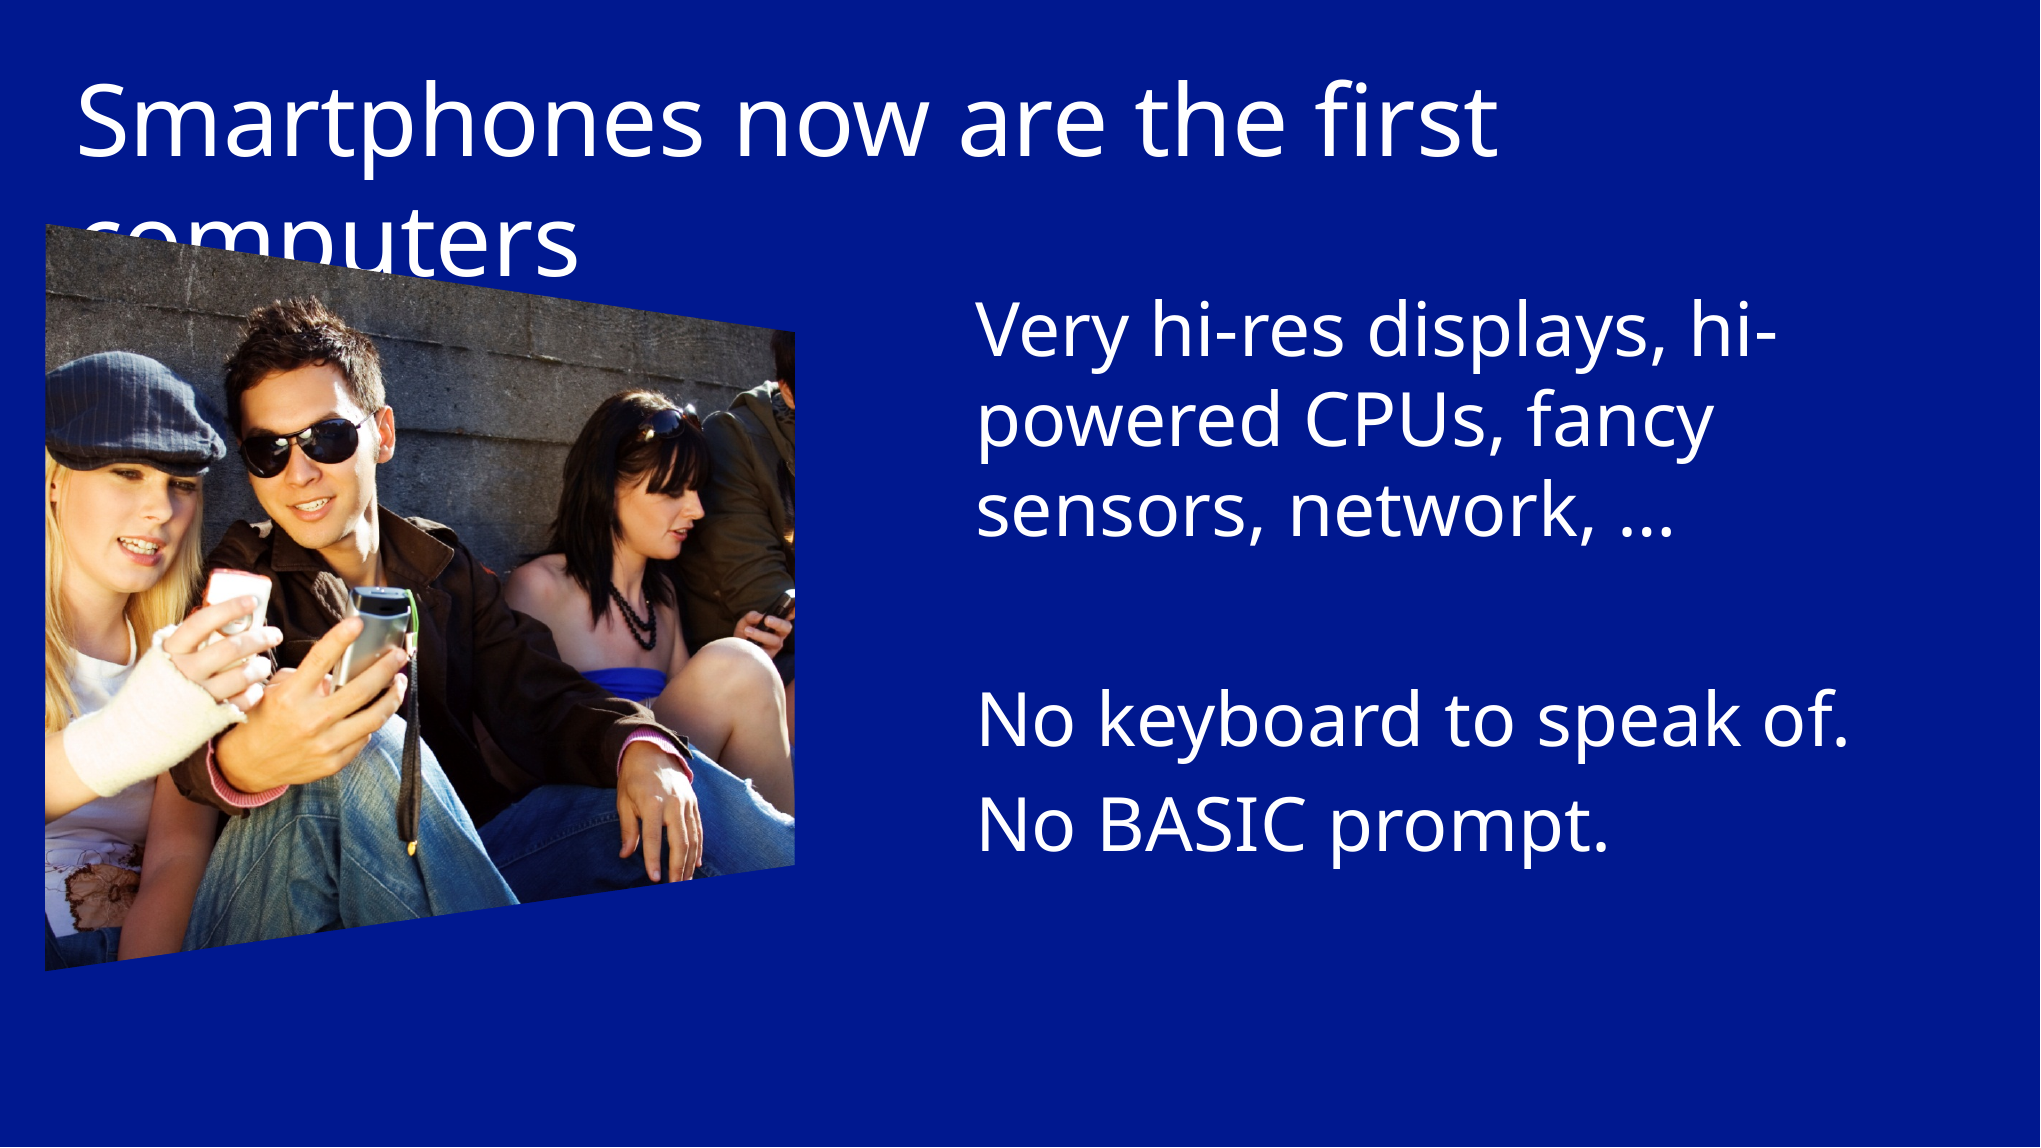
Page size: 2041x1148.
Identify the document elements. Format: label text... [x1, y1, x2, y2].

list Very hi-res displays, hi-powered CPUs, fancy sensors, network, … No keyboard to speak of. No BASIC prompt. [945, 498, 1996, 649]
picture [44, 223, 796, 972]
title Smartphones now are the first computers [45, 48, 1996, 199]
